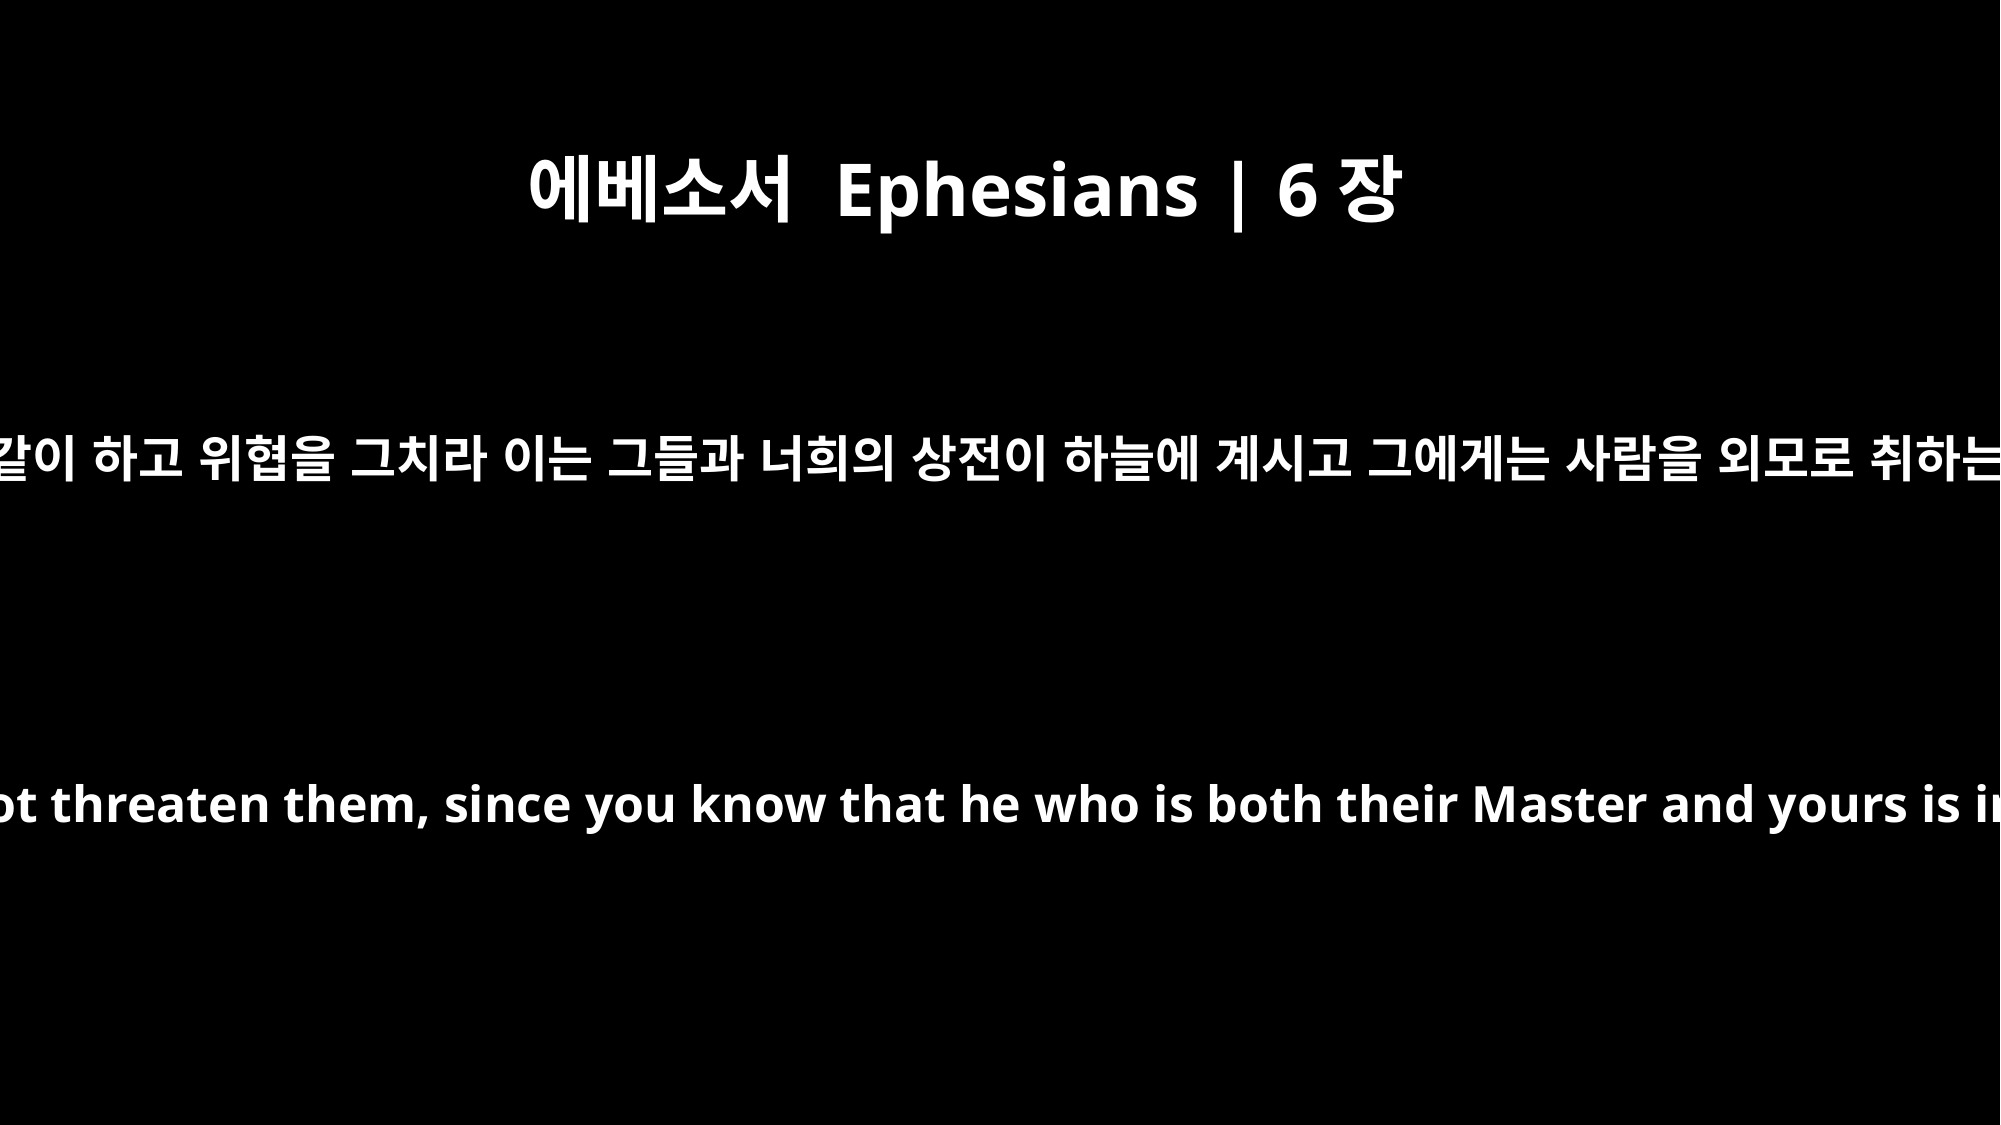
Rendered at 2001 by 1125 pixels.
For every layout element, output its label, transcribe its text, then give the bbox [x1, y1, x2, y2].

text_box And masters, treat your slaves in the same way. Do not threaten them, since you know that he who is both their Master and yours is in heaven, and there is no favoritism with him. [0, 764, 2000, 840]
text_box 에베소서 Ephesians | 6장 [512, 136, 1420, 239]
text_box 9 상전들아 너희도 그들에게 이와 같이 하고 위협을 그치라 이는 그들과 너희의 상전이 하늘에 계시고 그에게는 사람을 외모로 취하는 일이 없는 줄 너희가 앎이라 [0, 359, 2000, 495]
